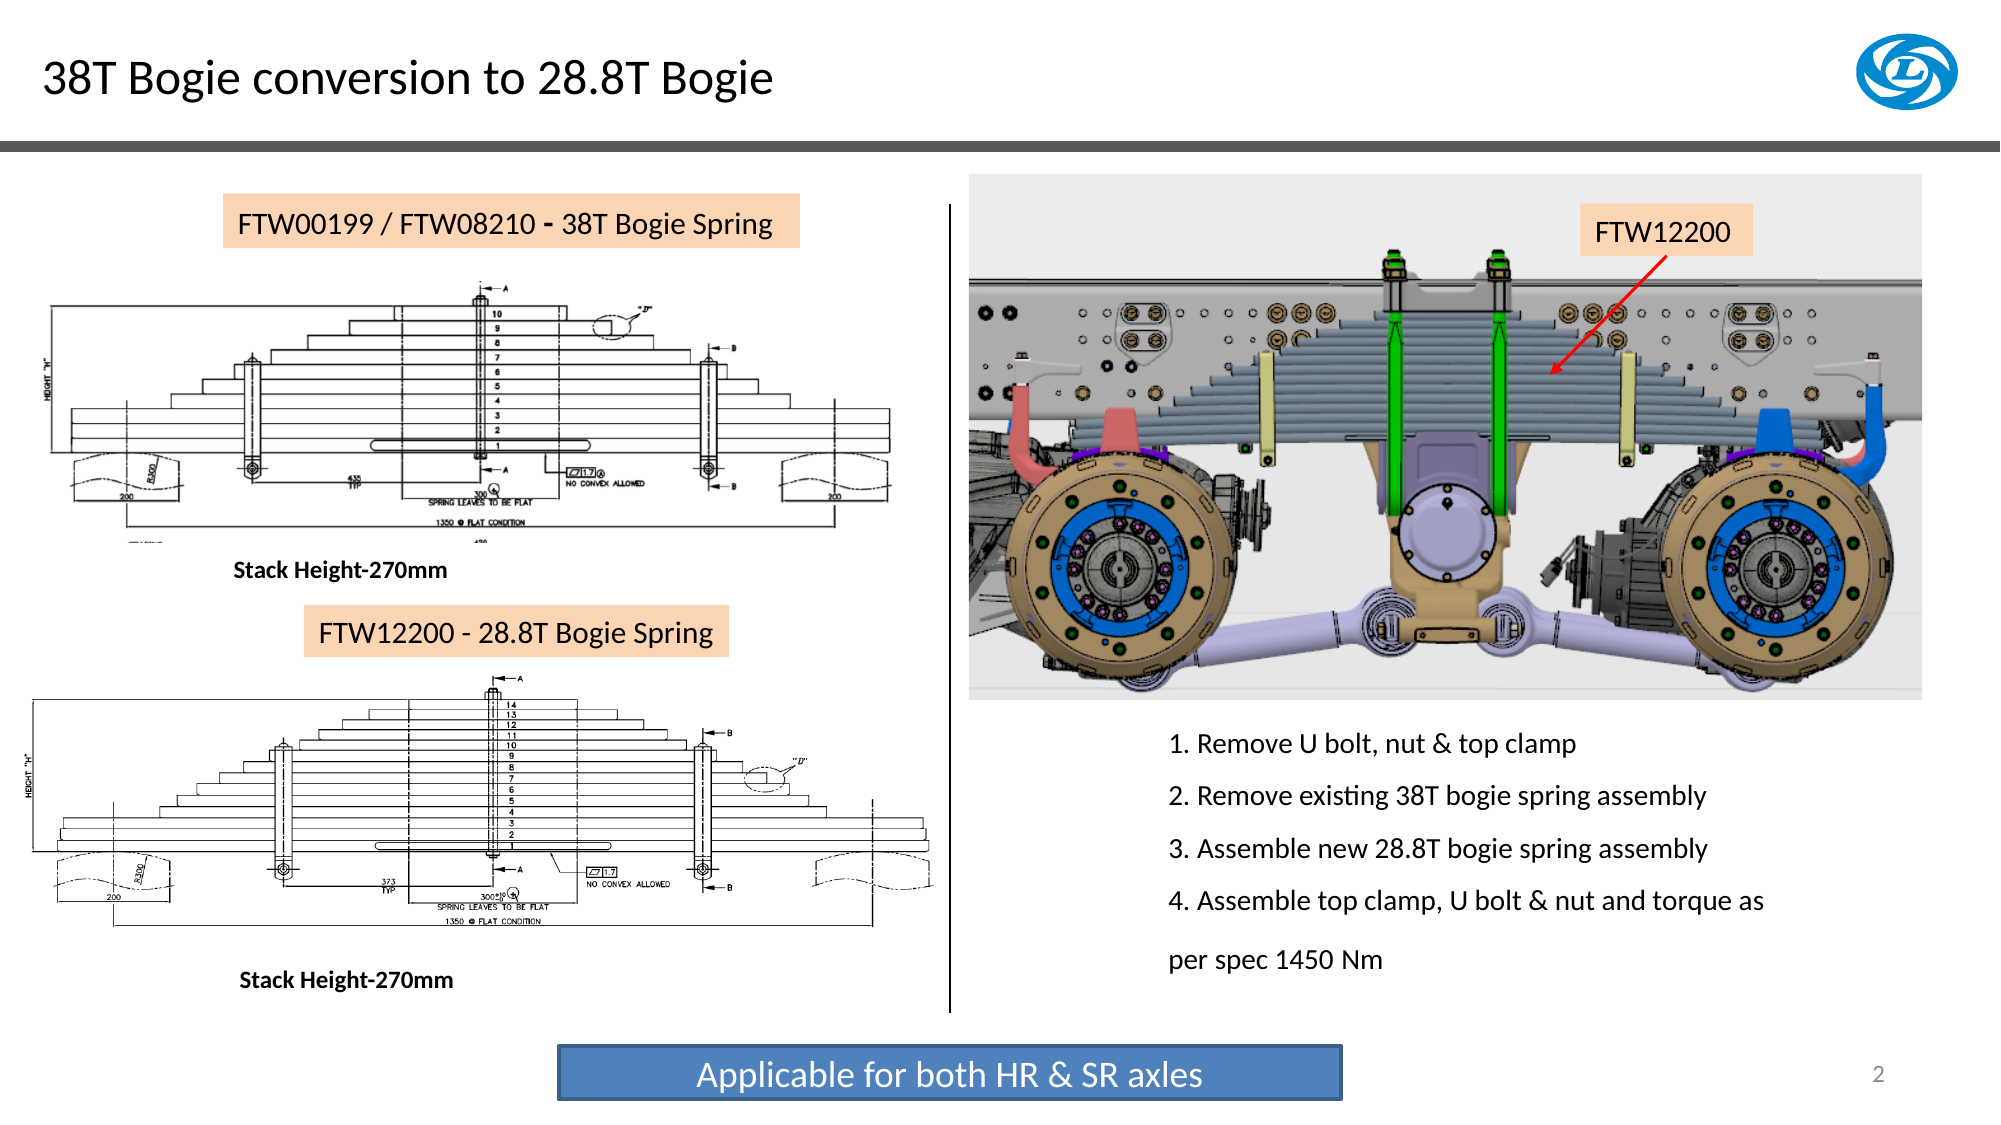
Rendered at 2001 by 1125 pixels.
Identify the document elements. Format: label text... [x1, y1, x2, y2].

text_box Stack Height-270mm [218, 552, 464, 591]
picture [22, 676, 936, 932]
text_box 38T Bogie conversion to 28.8T Bogie [27, 37, 790, 113]
text_box Applicable for both HR & SR axles [557, 1044, 1343, 1101]
picture [968, 174, 1923, 700]
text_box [1549, 256, 1667, 376]
text_box FTW00199 / FTW08210 - 38T Bogie Spring [223, 193, 800, 249]
text_box FTW12200 - 28.8T Bogie Spring [303, 604, 729, 657]
text_box Stack Height-270mm [224, 956, 470, 1001]
text_box 1. Remove U bolt, nut & top clamp 2. Remove existing 38T bogie spring assembly 3. Assemble new 28.8T bogie spring assembly 4. Assemble top clamp, U bolt & nut and torque as per spec 1450 Nm [1153, 708, 1816, 984]
slide_number 2 [1433, 1042, 1900, 1103]
picture [22, 280, 900, 543]
